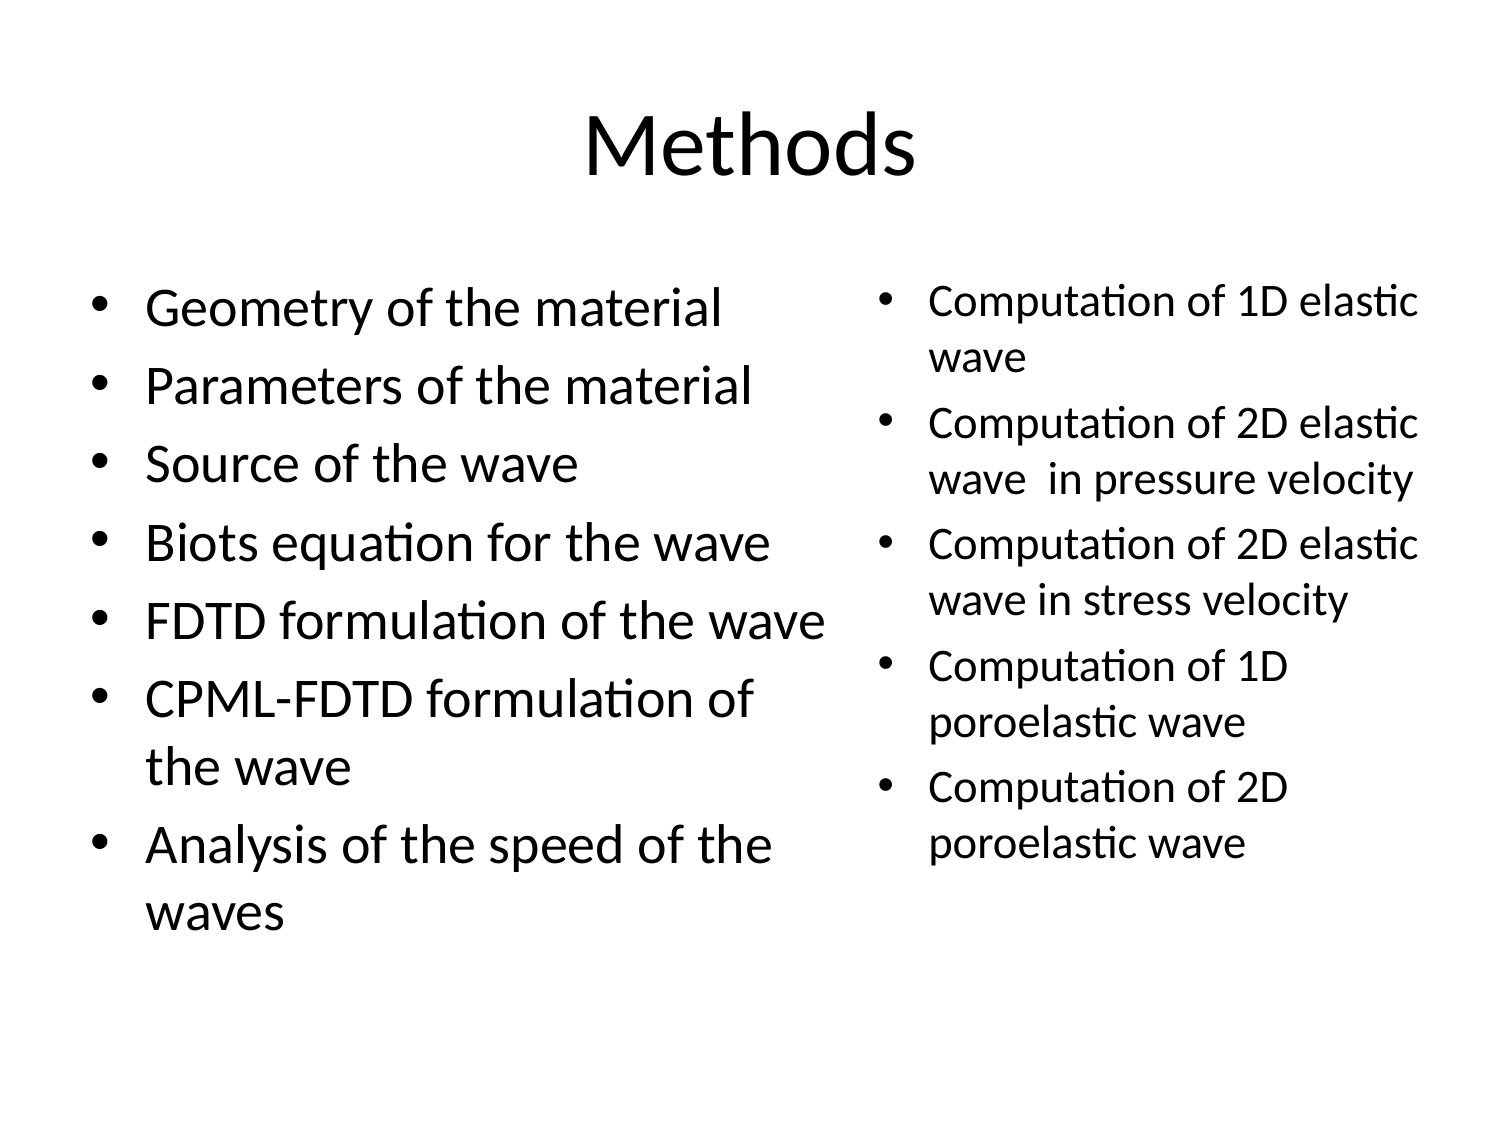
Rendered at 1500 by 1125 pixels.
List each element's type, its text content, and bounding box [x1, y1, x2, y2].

text_box Computation of 1D elastic wave Computation of 2D elastic wave in pressure velocity Computation of 2D elastic wave in stress velocity Computation of 1D poroelastic wave Computation of 2D poroelastic wave [862, 262, 1438, 955]
list Geometry of the material Parameters of the material Source of the wave Biots equation for the wave FDTD formulation of the wave CPML-FDTD formulation of the wave Analysis of the speed of the waves [75, 262, 850, 1005]
title Methods [75, 45, 1425, 233]
